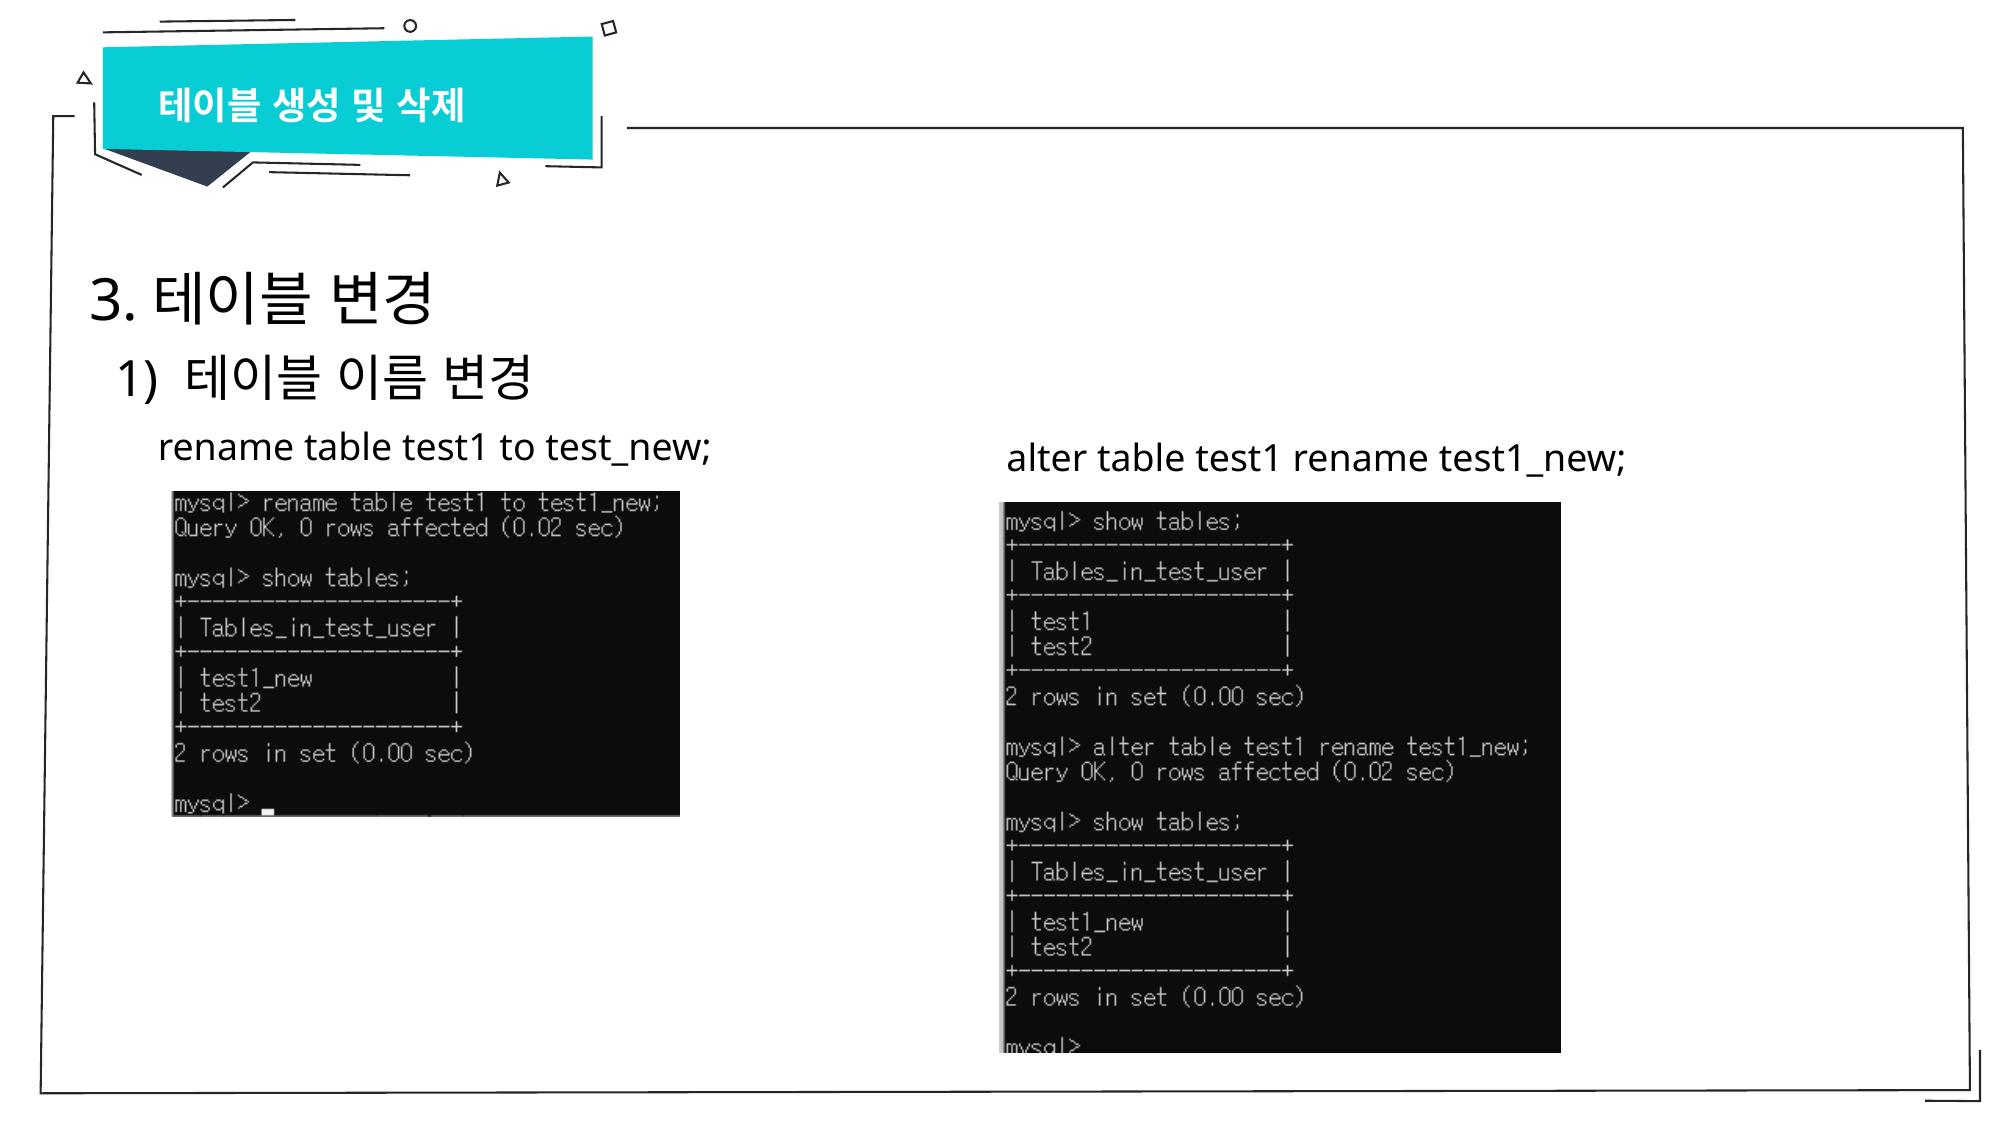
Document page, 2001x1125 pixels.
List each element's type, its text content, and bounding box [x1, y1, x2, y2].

picture [171, 491, 680, 817]
text_box 3.테이블 변경 1) 테이블 이름 변경 rename table test1 to test_new; [74, 262, 1425, 1005]
picture [999, 502, 1561, 1053]
text_box alter table test1 rename test1_new; [991, 426, 1642, 487]
text_box 테이블 생성 및 삭제 [143, 51, 482, 135]
